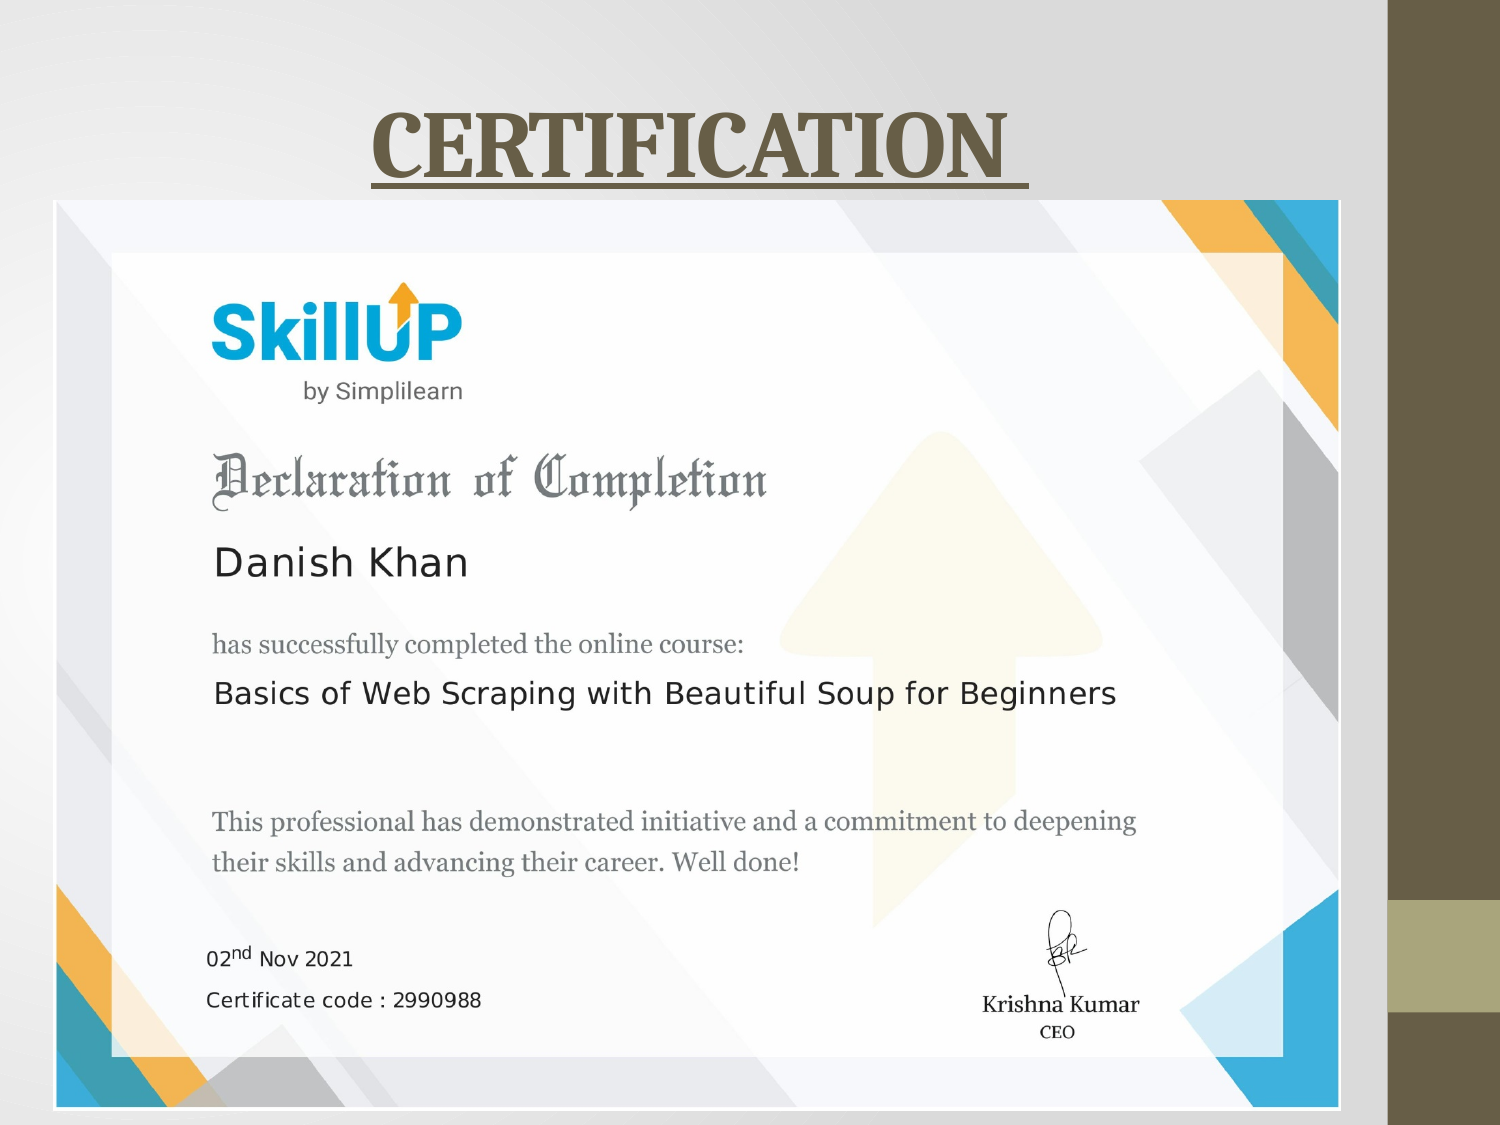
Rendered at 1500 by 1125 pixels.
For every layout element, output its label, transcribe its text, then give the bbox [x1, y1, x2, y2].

title CERTIFICATION [75, 45, 1325, 193]
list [52, 200, 1342, 1112]
